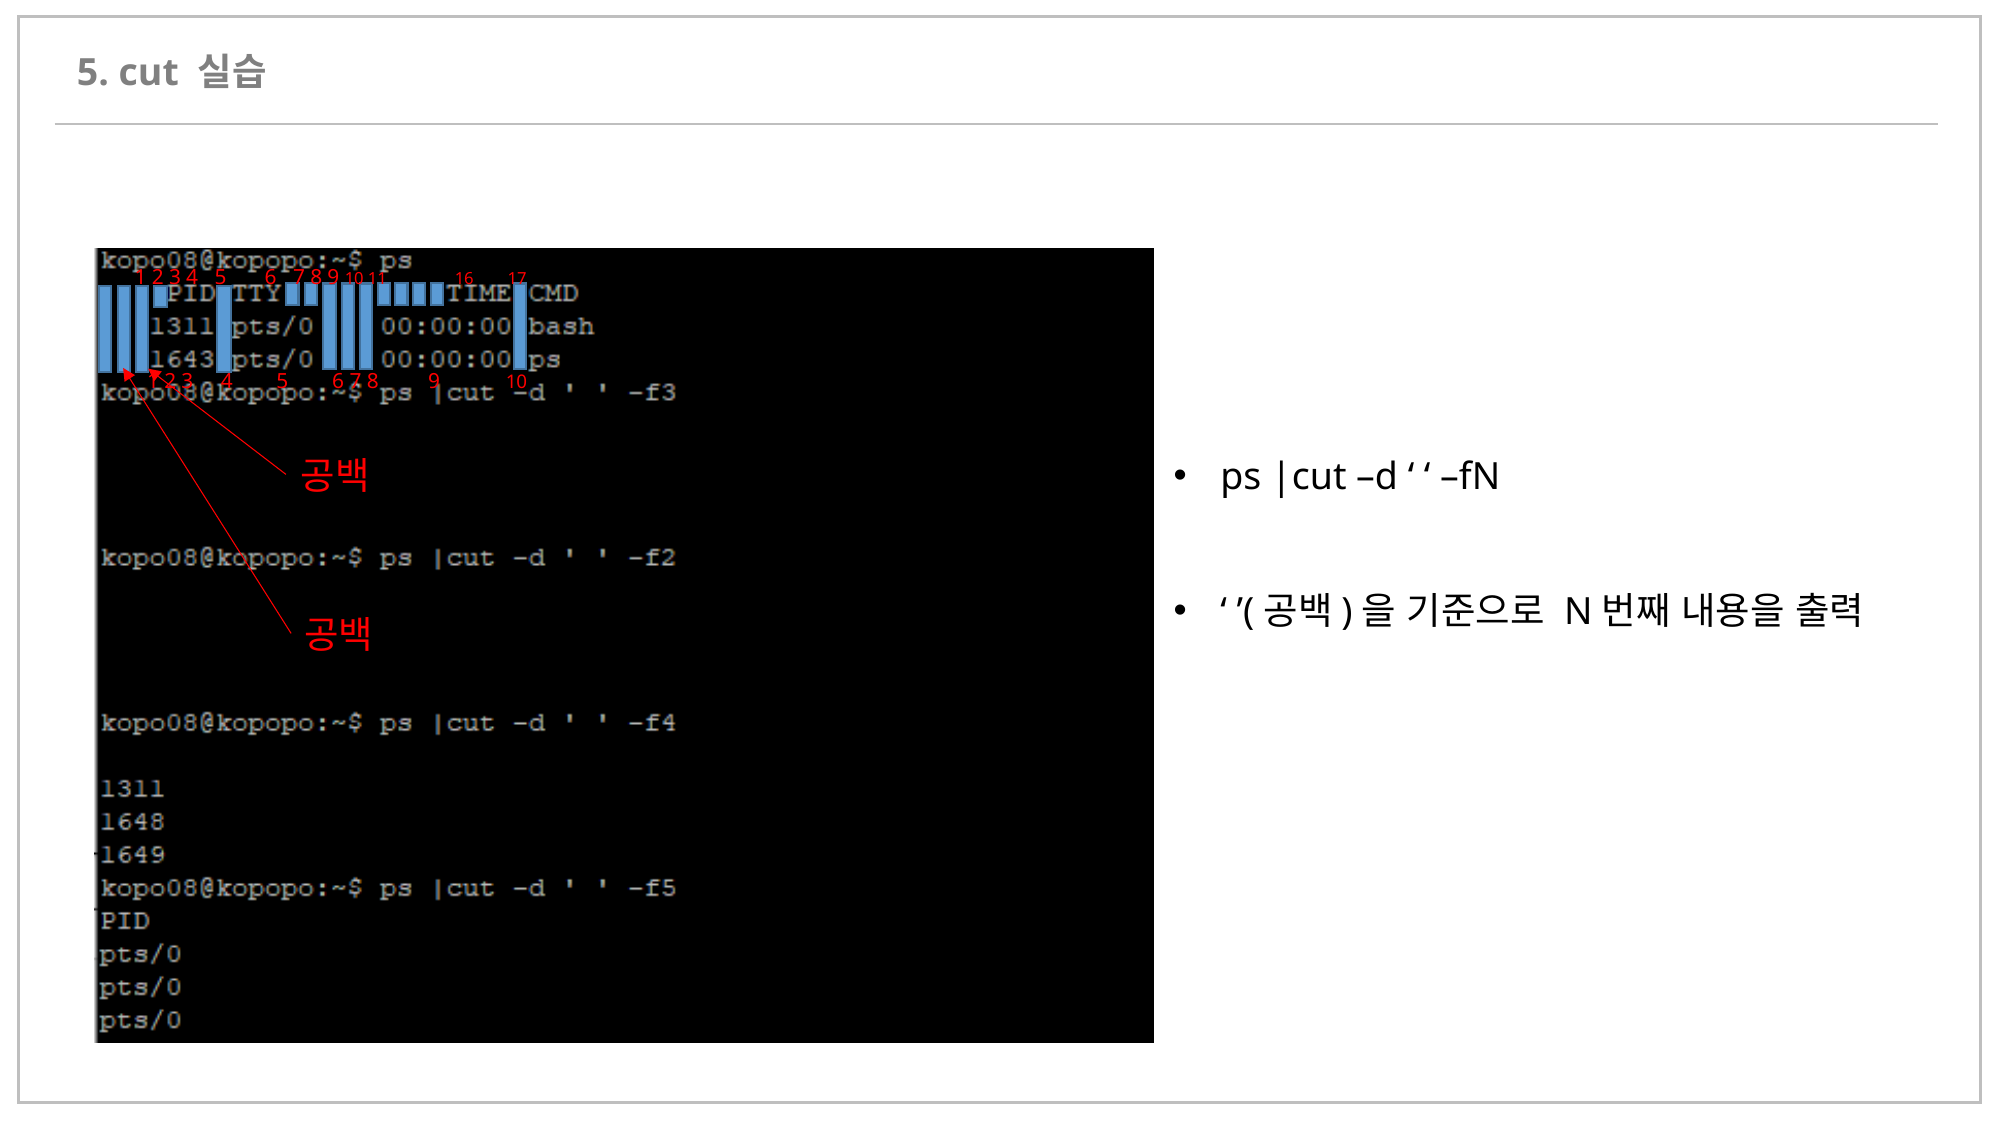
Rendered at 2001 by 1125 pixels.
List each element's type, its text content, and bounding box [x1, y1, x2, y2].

text_box ps |cut –d ‘ ‘ –fN ‘ ’(공백)을 기준으로 N번째 내용을 출력 [1158, 444, 1880, 640]
text_box 5. cut 실습 [62, 41, 282, 101]
picture [94, 248, 1154, 1043]
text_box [123, 367, 292, 634]
